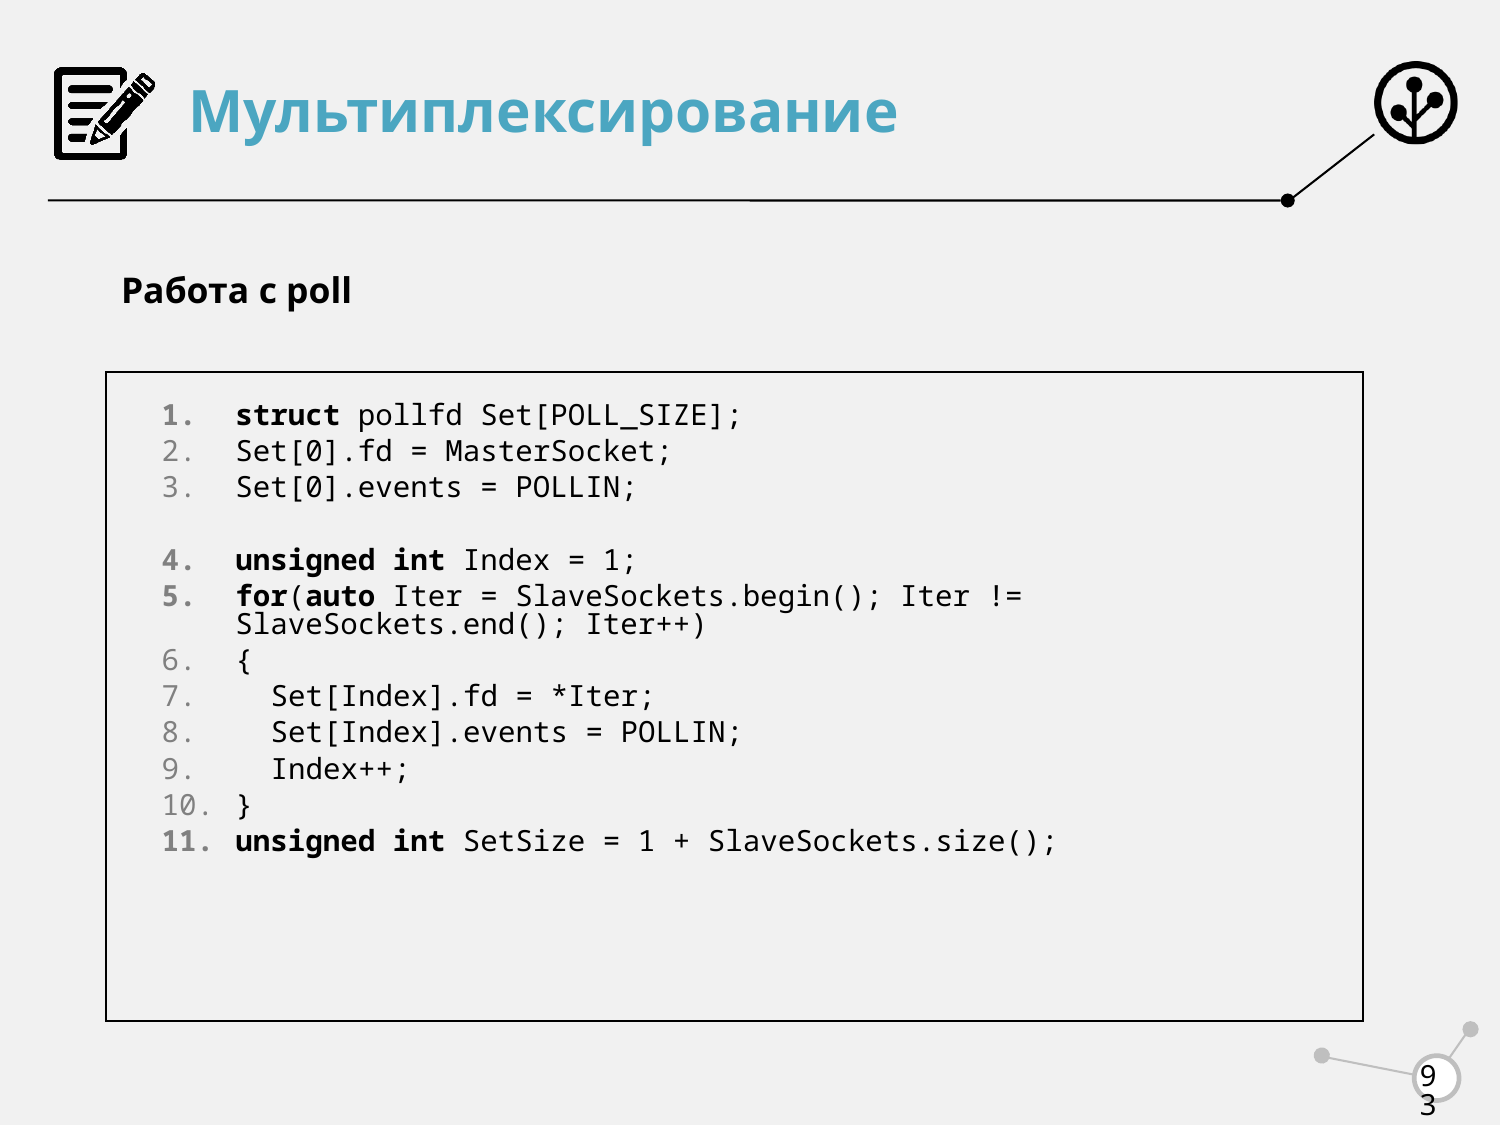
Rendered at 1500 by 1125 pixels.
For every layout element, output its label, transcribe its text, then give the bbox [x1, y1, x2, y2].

title Мультиплексирование [173, 42, 1281, 185]
slide_number 93 [1404, 1047, 1468, 1108]
picture [1363, 24, 1464, 185]
list Работа с poll [106, 241, 1364, 343]
list struct pollfd Set[POLL_SIZE]; Set[0].fd = MasterSocket; Set[0].events = POLLIN; unsigned int Index = 1; for(auto Iter = SlaveSockets.begin(); Iter != SlaveSockets.end(); Iter++) { Set[Index].fd = *Iter; Set[Index].events = POLLIN; Index++; } unsigned int SetSize = 1 + SlaveSockets.size(); [146, 395, 1339, 1000]
